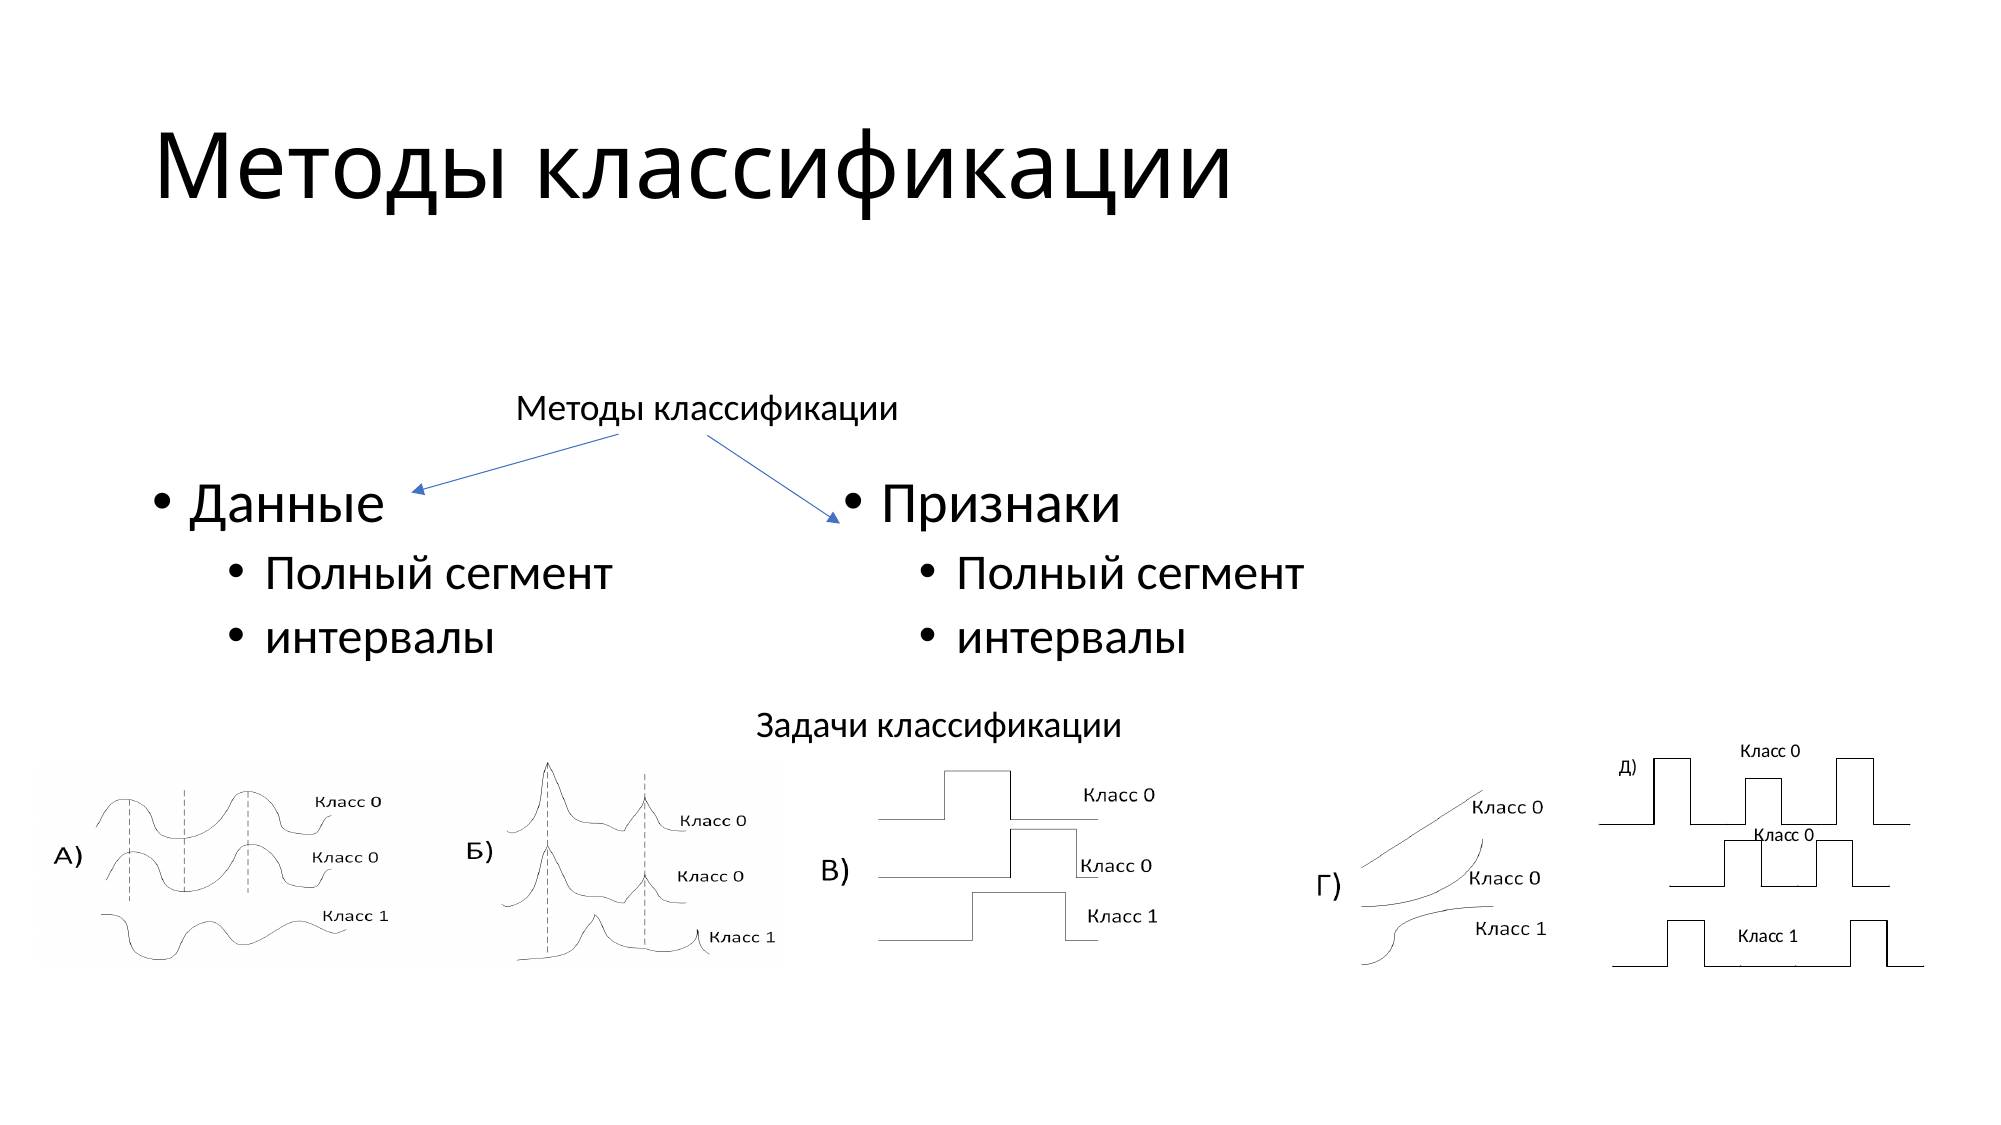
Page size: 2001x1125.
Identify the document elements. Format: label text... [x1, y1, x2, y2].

text_box Признаки Полный сегмент интервалы [828, 465, 1323, 693]
title Методы классификации [137, 59, 1863, 278]
text_box Методы классификации [500, 375, 914, 436]
text_box Задачи классификации [741, 693, 1138, 753]
picture [35, 762, 787, 968]
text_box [707, 436, 840, 524]
picture [797, 731, 1925, 968]
list Данные Полный сегмент интервалы [137, 465, 632, 693]
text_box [411, 434, 619, 493]
